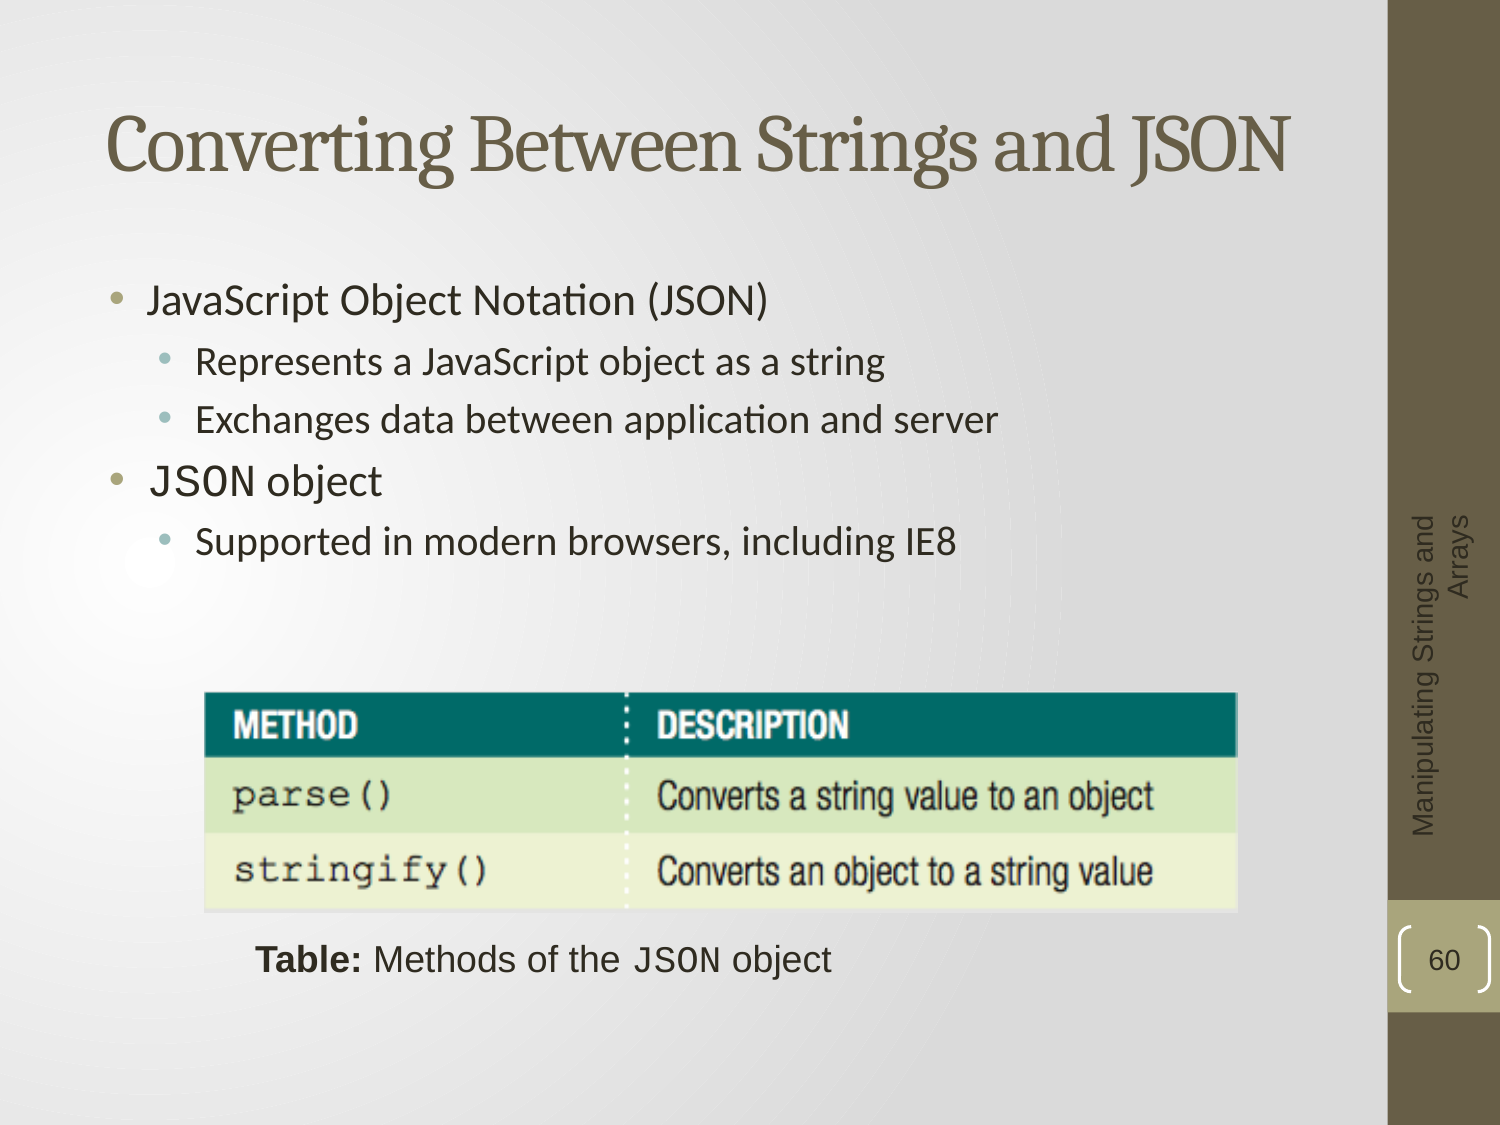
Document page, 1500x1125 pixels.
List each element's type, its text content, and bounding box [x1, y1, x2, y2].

picture [203, 691, 1238, 913]
title Converting Between Strings and JSON [75, 45, 1325, 233]
slide_number 60 [1397, 925, 1492, 994]
list JavaScript Object Notation (JSON) Represents a JavaScript object as a string Exchanges data between application and server JSON object Supported in modern browsers, including IE8 [75, 262, 1325, 1050]
text_box Table: Methods of the JSON object [240, 927, 847, 987]
footer Manipulating Strings and Arrays [1408, 500, 1469, 889]
